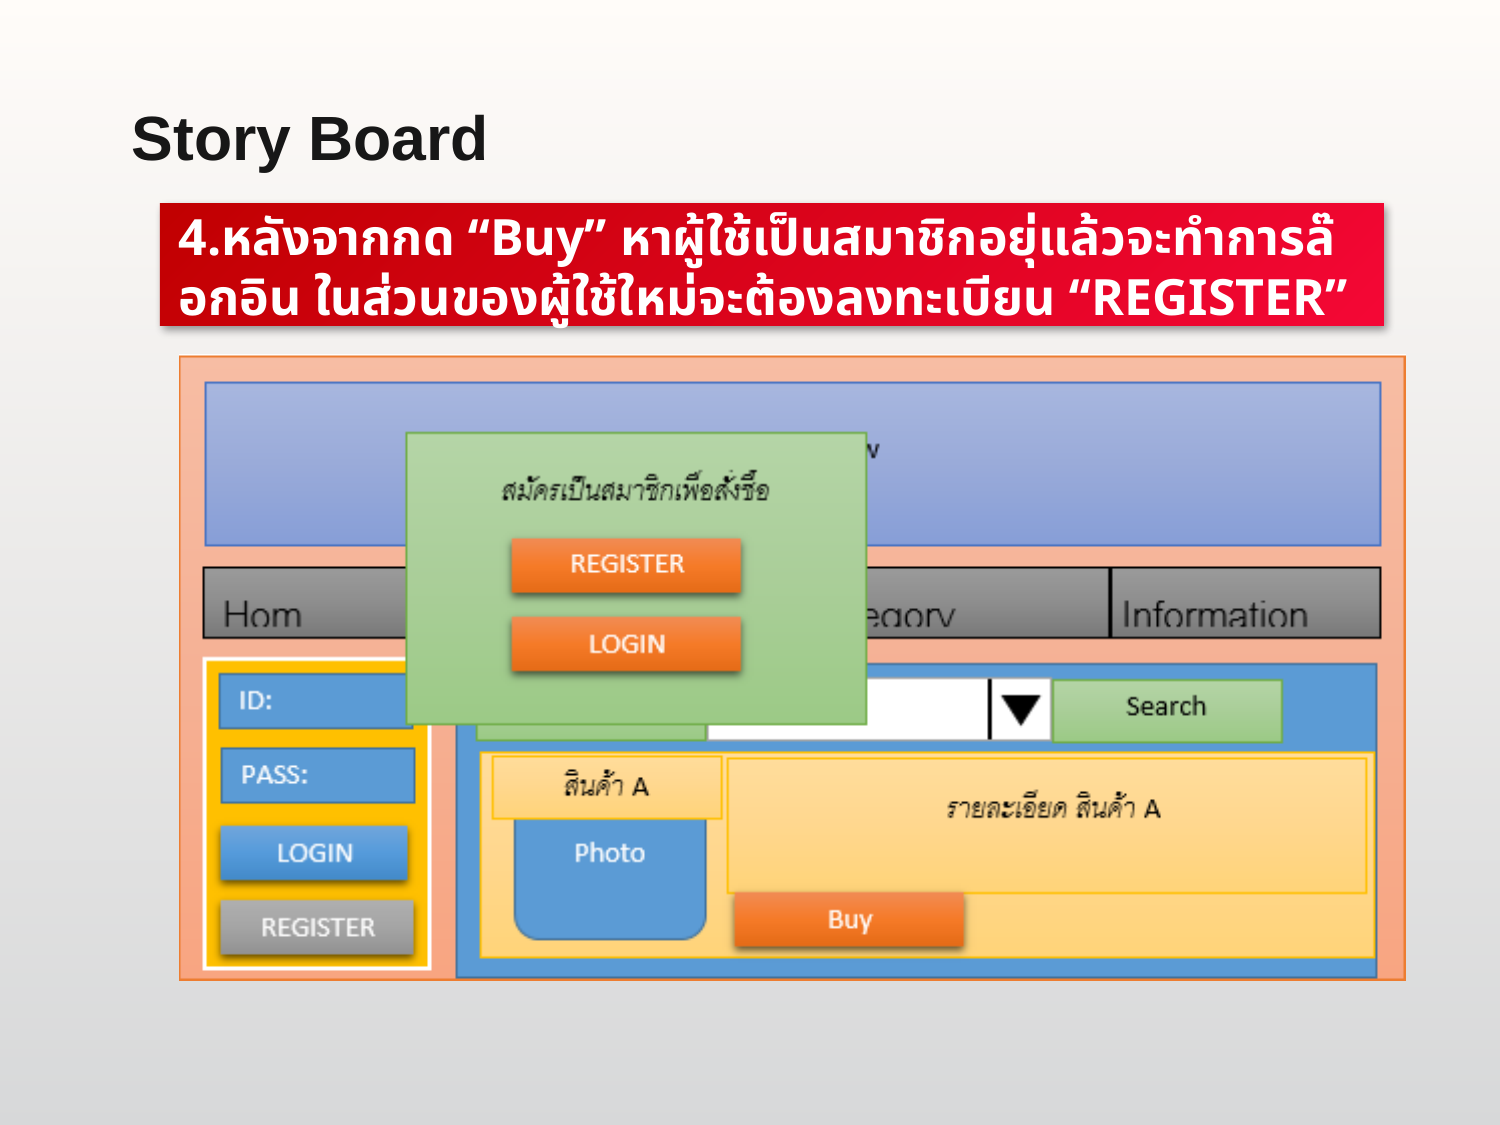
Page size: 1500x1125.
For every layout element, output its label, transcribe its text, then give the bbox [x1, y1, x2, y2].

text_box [159, 202, 1385, 326]
picture [179, 354, 1406, 982]
text_box Story Board [131, 90, 571, 189]
